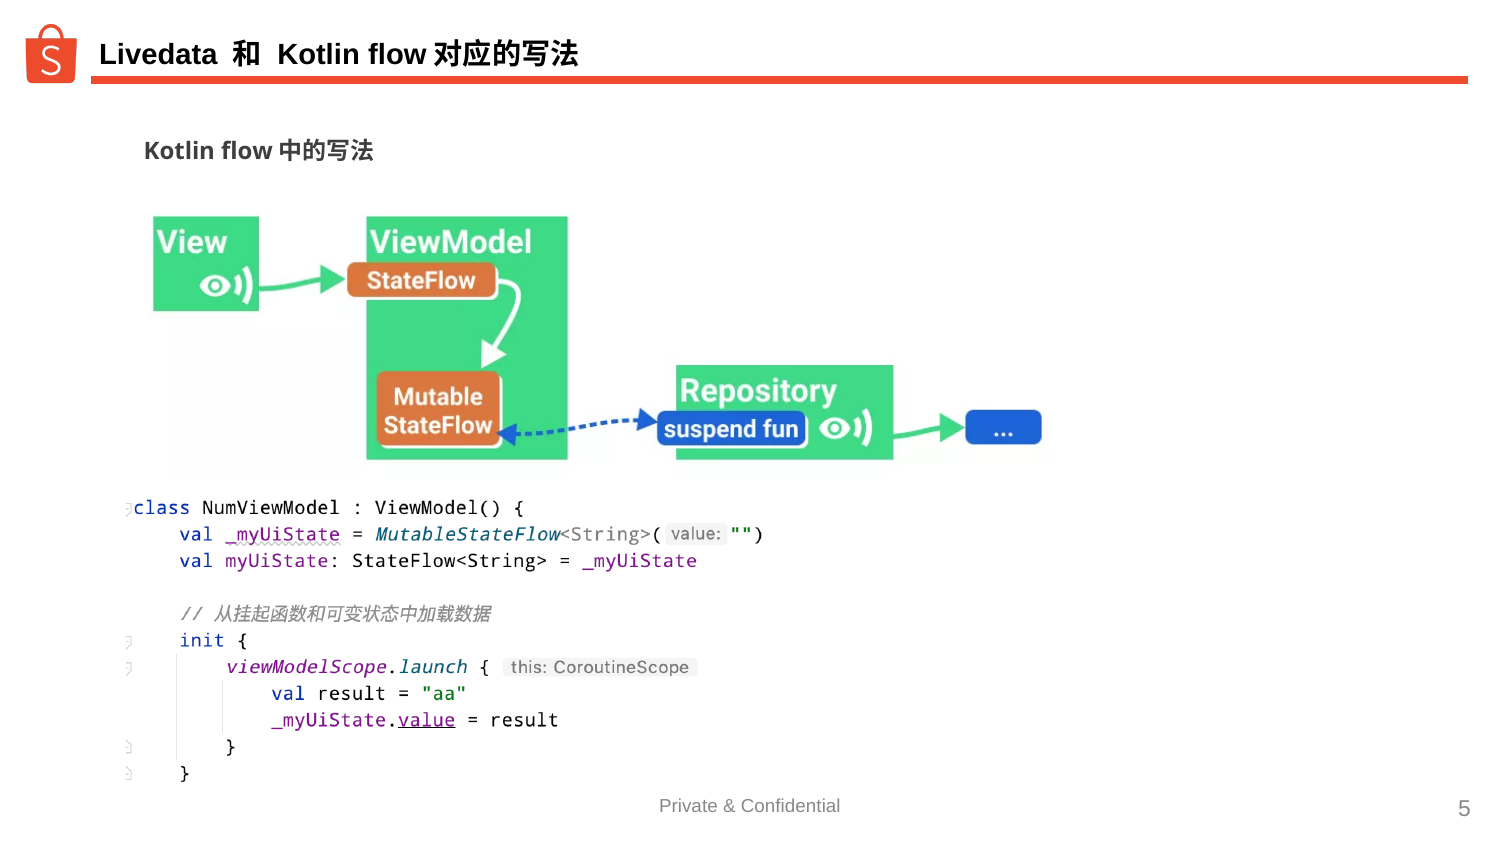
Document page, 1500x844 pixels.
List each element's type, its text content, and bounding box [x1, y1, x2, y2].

picture [25, 24, 81, 86]
text_box Kotlin flow中的写法 [103, 80, 596, 179]
slide_number ‹#› [1452, 557, 1476, 844]
title Livedata 和 Kotlin flow对应的写法 [90, 7, 1413, 80]
picture [126, 493, 817, 787]
picture [126, 188, 1067, 481]
text_box Private & Confidential [502, 788, 998, 822]
